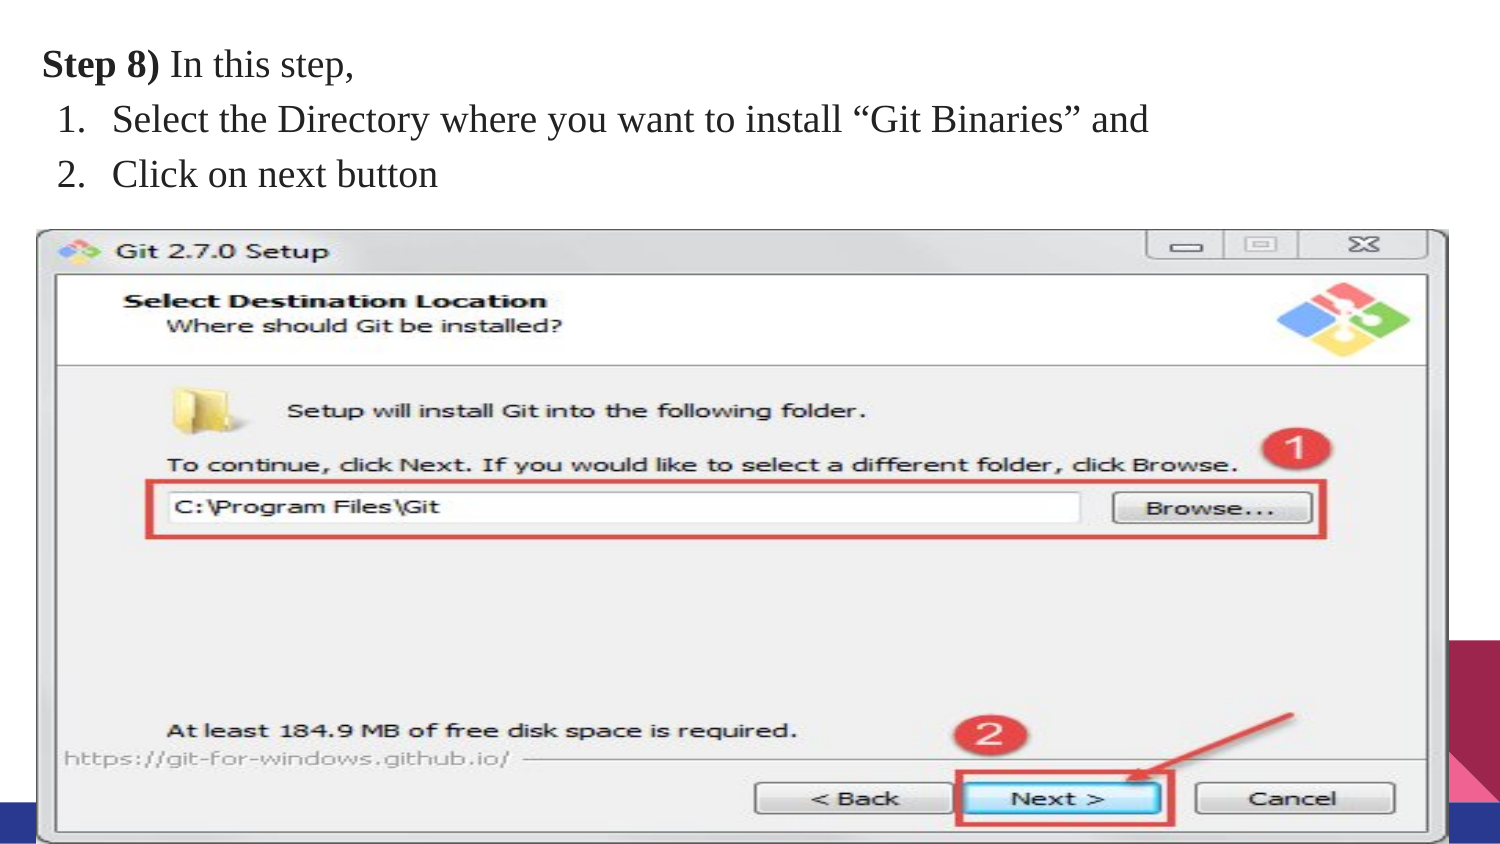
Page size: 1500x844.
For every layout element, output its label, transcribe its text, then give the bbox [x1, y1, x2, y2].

picture [36, 228, 1450, 844]
title Step 8) In this step, Select the Directory where you want to install “Git Binaries” and Click on next button [26, 15, 1425, 211]
